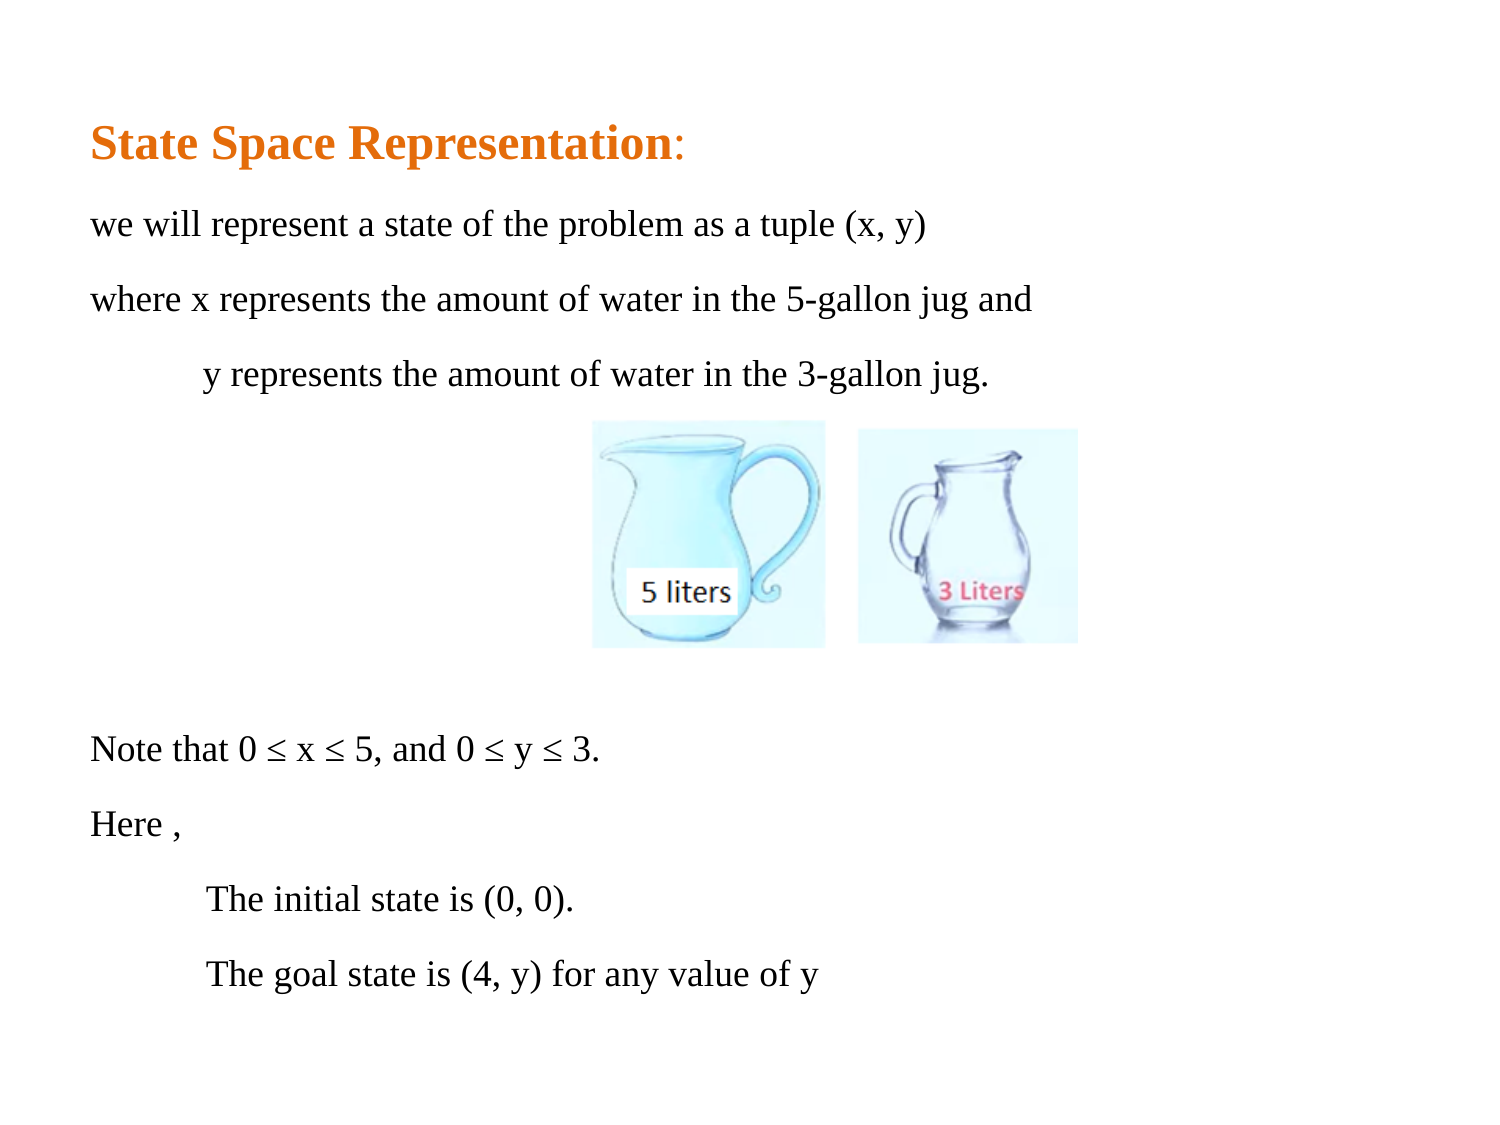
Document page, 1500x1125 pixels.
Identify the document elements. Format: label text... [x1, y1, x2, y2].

picture [572, 408, 1078, 653]
list State Space Representation: we will represent a state of the problem as a tuple (x, y) where x represents the amount of water in the 5-gallon jug and y represents the amount of water in the 3-gallon jug. Note that 0 ≤ x ≤ 5, and 0 ≤ y ≤ 3. Here , The initial state is (0, 0). The goal state is (4, y) for any value of y [75, 101, 1425, 1005]
